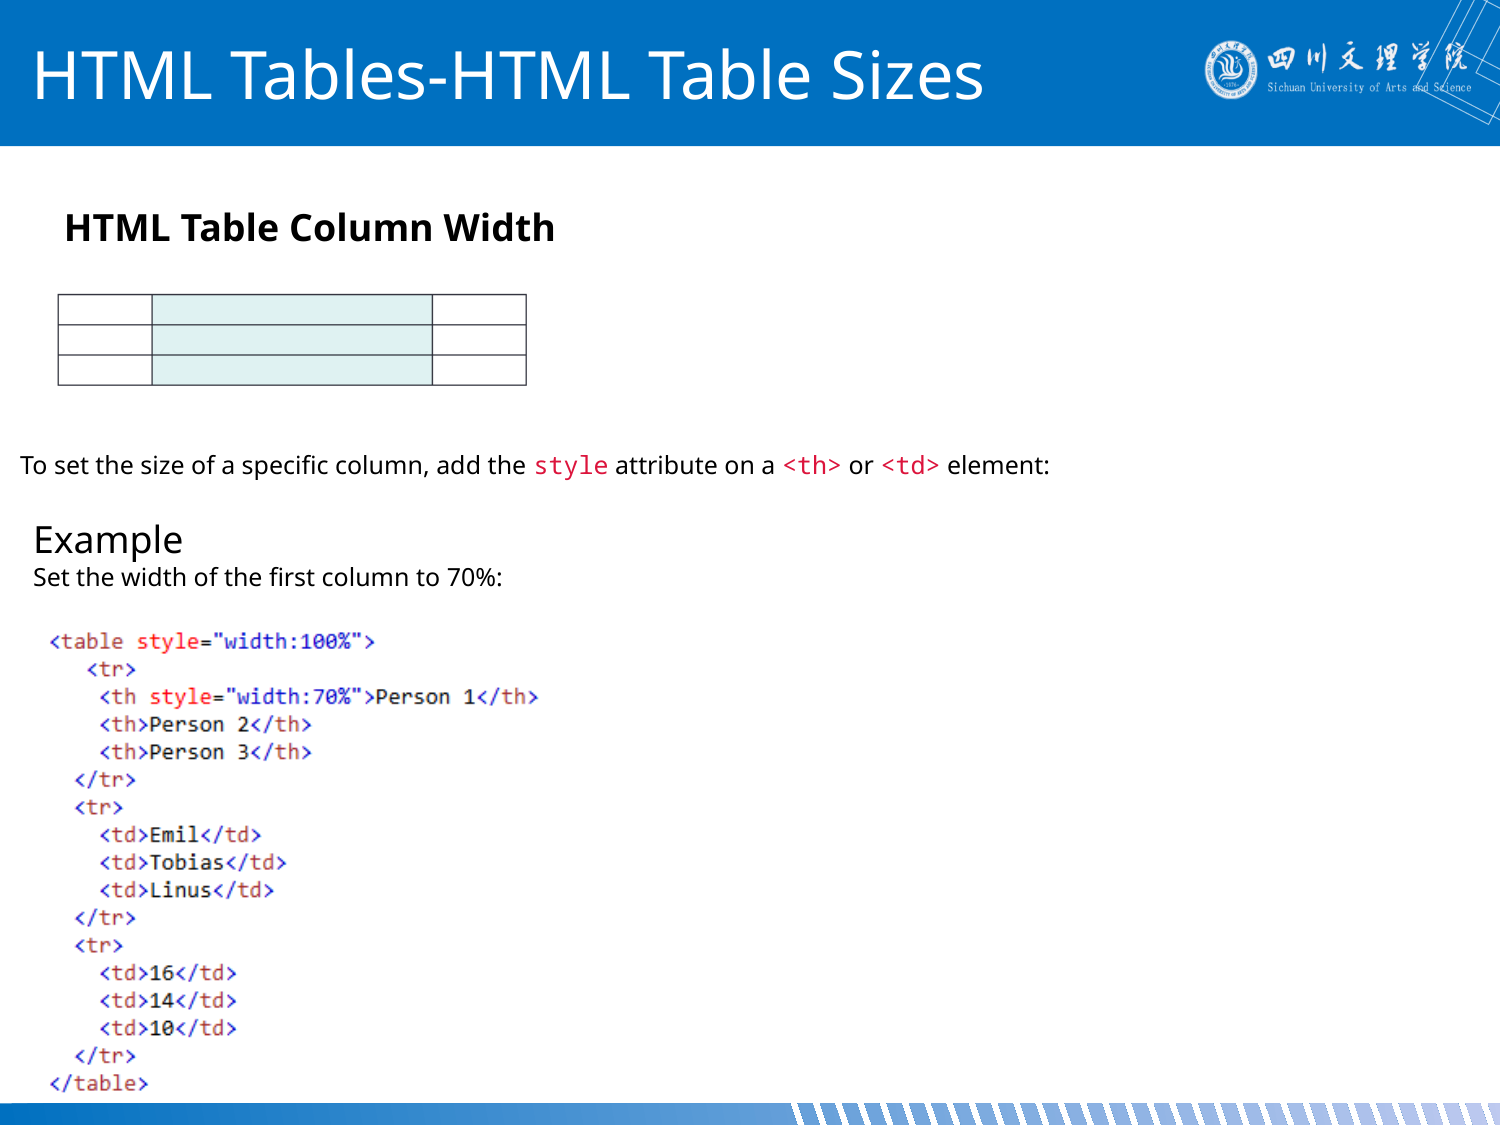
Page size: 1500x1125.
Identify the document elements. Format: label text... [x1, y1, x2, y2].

text_box [1108, 1102, 1133, 1125]
text_box To set the size of a specific column, add the style attribute on a <th> or <td> element: [5, 442, 1417, 488]
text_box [1446, 0, 1500, 126]
text_box [1085, 1102, 1111, 1125]
text_box [1375, 1102, 1400, 1125]
text_box [1330, 1102, 1355, 1125]
text_box [818, 1102, 843, 1125]
text_box Example Set the width of the first column to 70%: [18, 509, 1101, 599]
picture [1196, 30, 1478, 109]
text_box [1197, 1102, 1222, 1125]
text_box [974, 1102, 999, 1125]
text_box [863, 1102, 888, 1125]
text_box [1352, 1102, 1378, 1125]
text_box [1419, 1102, 1445, 1125]
text_box [1308, 1102, 1333, 1125]
text_box [1041, 1102, 1066, 1125]
text_box [1019, 1102, 1044, 1125]
text_box HTML Tables-HTML Table Sizes [0, 0, 1500, 147]
text_box [885, 1102, 910, 1125]
text_box [0, 1102, 799, 1125]
text_box [840, 1102, 866, 1125]
picture [49, 610, 566, 1099]
picture [49, 284, 532, 391]
text_box [1152, 1102, 1177, 1125]
text_box [1130, 1102, 1155, 1125]
text_box [1263, 1102, 1289, 1125]
text_box [1486, 1102, 1500, 1125]
text_box [1464, 1102, 1489, 1125]
text_box [952, 1102, 977, 1125]
text_box [907, 1102, 932, 1125]
text_box [1397, 1102, 1422, 1125]
text_box [1174, 1102, 1200, 1125]
text_box [929, 1102, 955, 1125]
text_box [1219, 1102, 1244, 1125]
text_box [1286, 1102, 1311, 1125]
text_box [1063, 1102, 1088, 1125]
text_box [1442, 1102, 1467, 1125]
text_box HTML Table Column Width [49, 196, 849, 257]
text_box [996, 1102, 1022, 1125]
text_box [796, 1102, 821, 1125]
text_box [1241, 1102, 1266, 1125]
